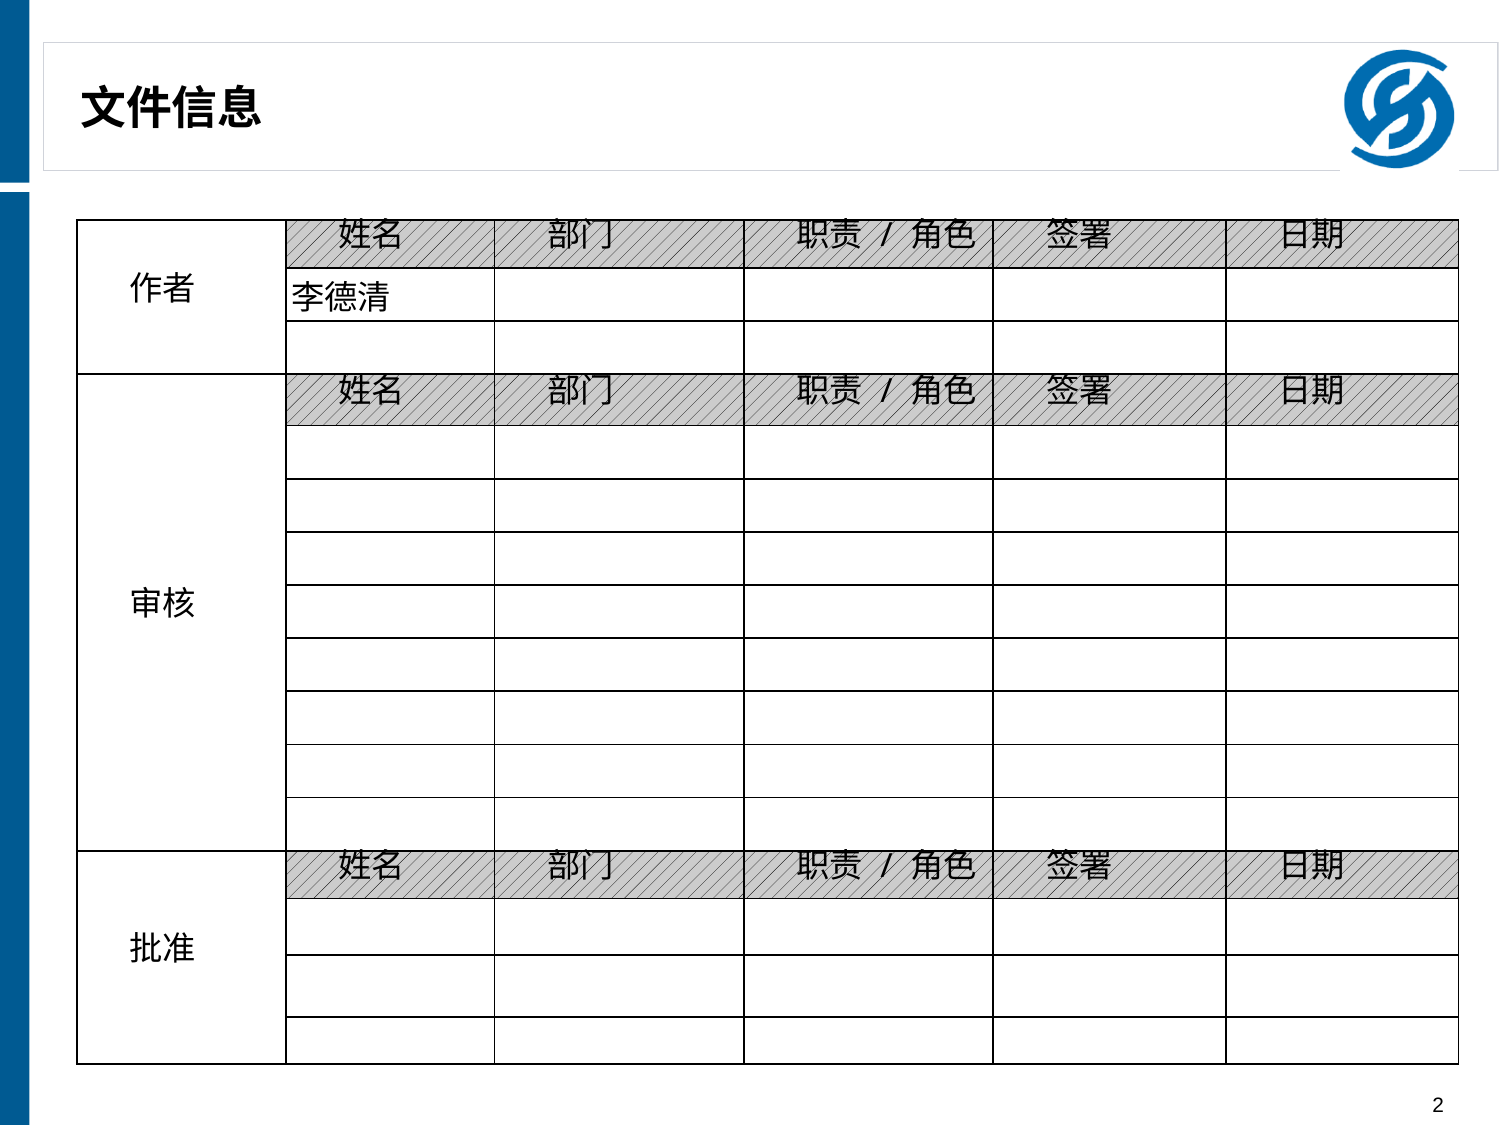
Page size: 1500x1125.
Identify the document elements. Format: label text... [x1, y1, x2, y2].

table_cell 职责 / 角色 [745, 375, 992, 425]
table_cell [1227, 1018, 1458, 1063]
table_cell 部门 [495, 375, 743, 425]
table_header 日期 [1227, 221, 1458, 267]
table_header 签署 [994, 221, 1225, 267]
table_cell [495, 639, 743, 690]
table_cell [495, 533, 743, 584]
table_cell 姓名 [287, 375, 494, 425]
table_cell [1227, 269, 1458, 320]
table_cell [745, 798, 992, 850]
title 文件信息 [65, 46, 1011, 166]
table_cell [495, 322, 743, 373]
table_cell [287, 1018, 494, 1063]
table_cell 签署 [994, 852, 1225, 898]
table_cell [287, 745, 494, 797]
table_cell [495, 692, 743, 744]
table_cell [495, 745, 743, 797]
table_cell [745, 639, 992, 690]
table_cell [1227, 533, 1458, 584]
table_cell [994, 899, 1225, 954]
table_cell [1227, 586, 1458, 637]
table_cell [994, 586, 1225, 637]
table_cell [1227, 322, 1458, 373]
table_cell [994, 269, 1225, 320]
table_cell [495, 269, 743, 320]
table_cell [994, 1018, 1225, 1063]
table_cell [745, 1018, 992, 1063]
table_cell [745, 533, 992, 584]
table_cell [994, 692, 1225, 744]
table_header 部门 [495, 221, 743, 267]
table_cell [745, 480, 992, 531]
table_cell 李德清 [287, 269, 494, 320]
table_cell [287, 899, 494, 954]
table_cell [994, 639, 1225, 690]
table_cell [495, 1018, 743, 1063]
table_cell [745, 745, 992, 797]
table_cell [287, 692, 494, 744]
table_cell 签署 [994, 375, 1225, 425]
table_cell [287, 480, 494, 531]
table_cell [994, 798, 1225, 850]
table_cell [745, 269, 992, 320]
table_cell 日期 [1227, 375, 1458, 425]
table_cell [1227, 956, 1458, 1016]
table_cell [495, 899, 743, 954]
table_cell 姓名 [287, 852, 494, 898]
picture [1340, 47, 1459, 171]
table_cell [994, 745, 1225, 797]
table_cell [287, 533, 494, 584]
table_cell [994, 533, 1225, 584]
table_cell [994, 480, 1225, 531]
table_cell [287, 426, 494, 478]
table_cell 部门 [495, 852, 743, 898]
table_cell [745, 586, 992, 637]
table_cell [1227, 899, 1458, 954]
table_header 作者 [78, 221, 285, 373]
table_cell [745, 322, 992, 373]
table_cell [495, 956, 743, 1016]
table_cell [745, 692, 992, 744]
table_header 姓名 [287, 221, 494, 267]
table_cell [1227, 745, 1458, 797]
table_cell 批准 [78, 852, 285, 1063]
table_cell [994, 426, 1225, 478]
table_cell [1227, 426, 1458, 478]
table_header 职责 / 角色 [745, 221, 992, 267]
table_cell [745, 426, 992, 478]
table_cell [287, 586, 494, 637]
table_cell [1227, 692, 1458, 744]
slide_number 2 [1317, 1089, 1460, 1118]
table_cell [287, 639, 494, 690]
table_cell [495, 426, 743, 478]
table_cell [287, 956, 494, 1016]
table_cell [994, 956, 1225, 1016]
table_cell [495, 586, 743, 637]
table_cell 日期 [1227, 852, 1458, 898]
table_cell [1227, 798, 1458, 850]
table_cell 审核 [78, 375, 285, 850]
table_cell [745, 899, 992, 954]
table_cell 职责 / 角色 [745, 852, 992, 898]
table_cell [745, 956, 992, 1016]
table_cell [287, 798, 494, 850]
table_cell [1227, 639, 1458, 690]
table_cell [994, 322, 1225, 373]
table_cell [1227, 480, 1458, 531]
table_cell [495, 798, 743, 850]
table_cell [287, 322, 494, 373]
table_cell [495, 480, 743, 531]
